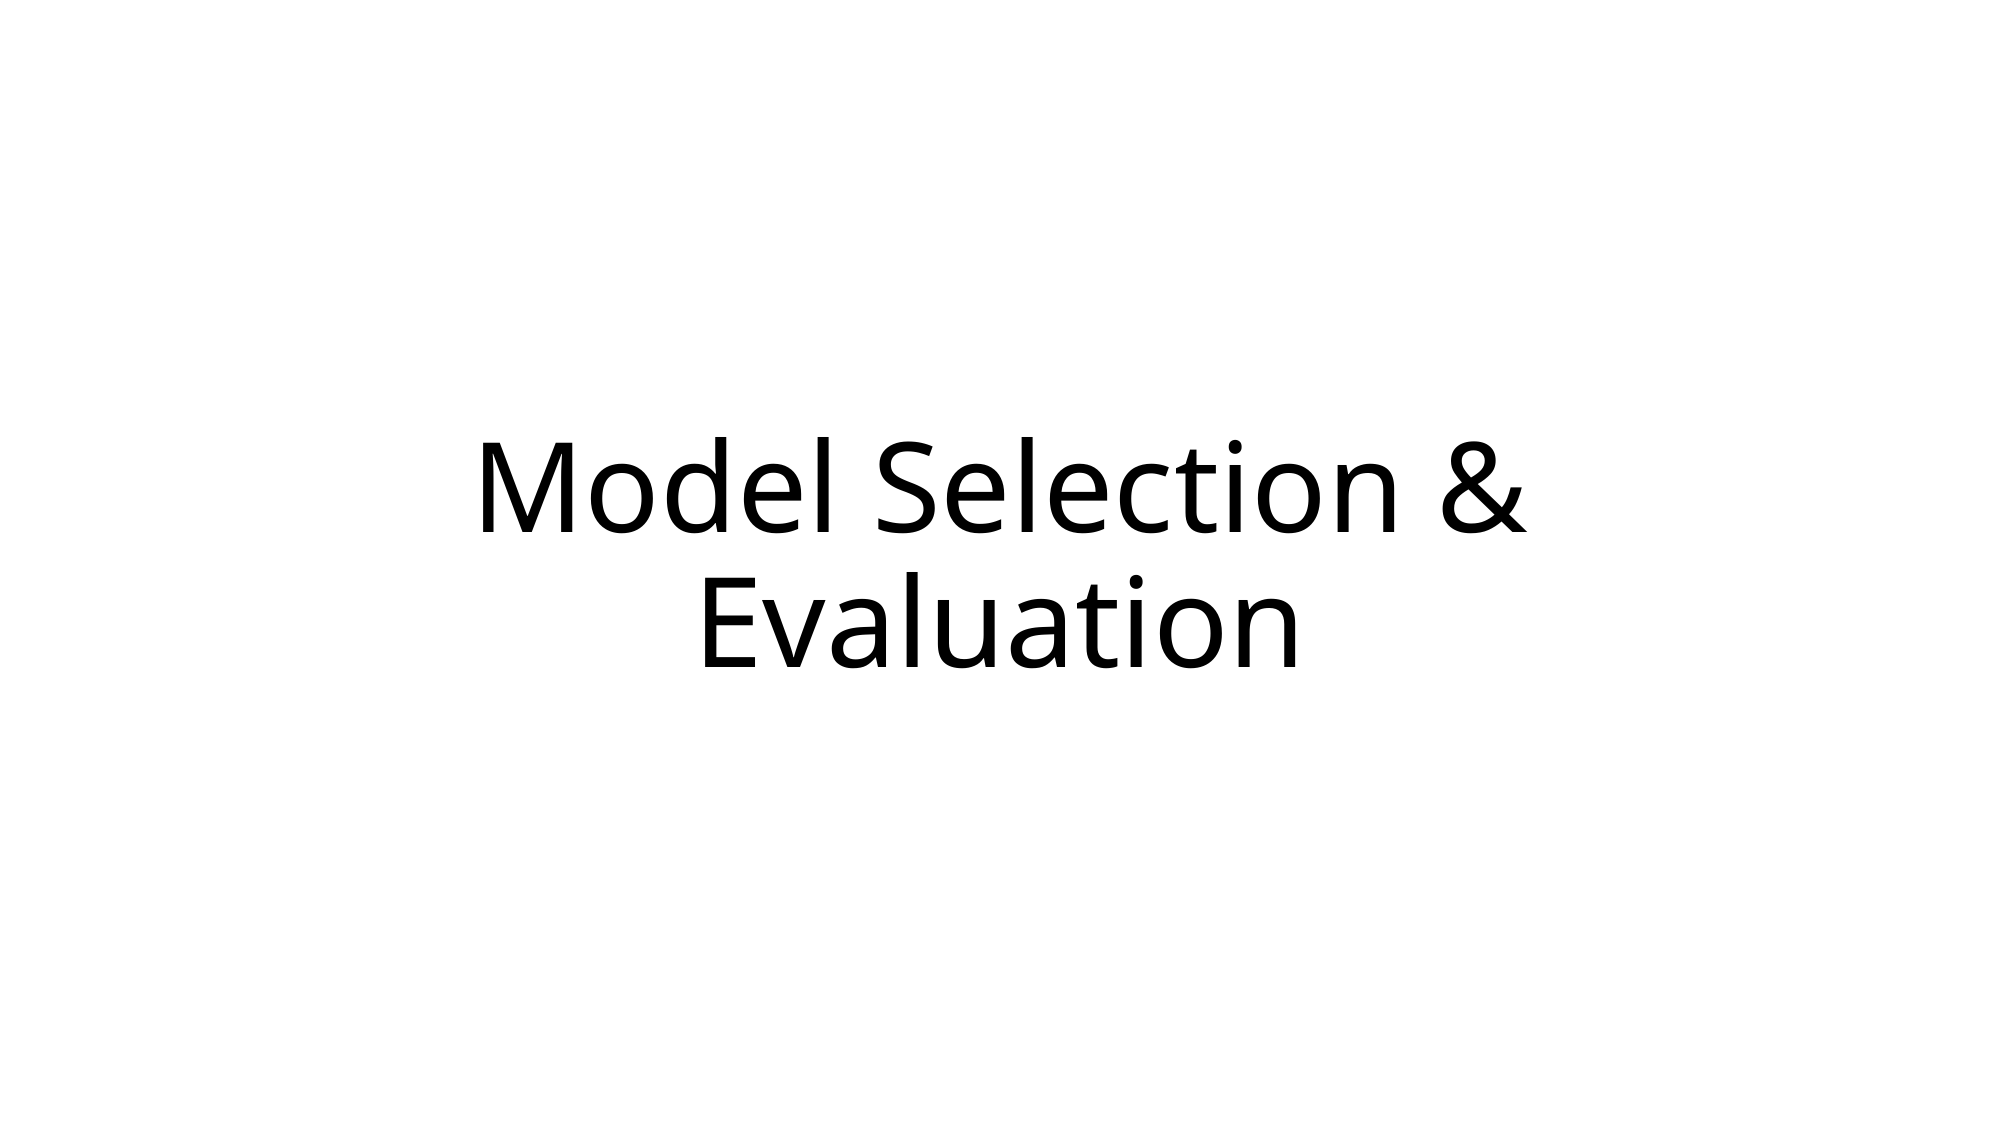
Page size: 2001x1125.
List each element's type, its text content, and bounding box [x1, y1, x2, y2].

title Model Selection & Evaluation [249, 310, 1750, 703]
